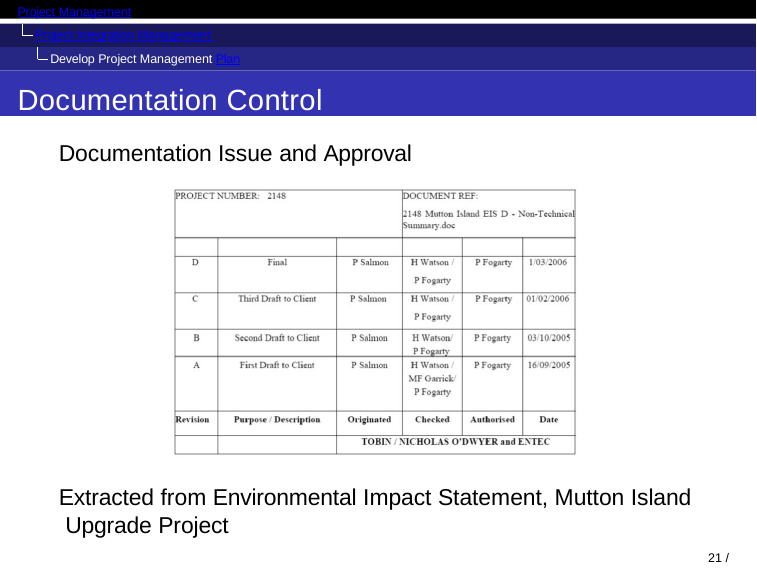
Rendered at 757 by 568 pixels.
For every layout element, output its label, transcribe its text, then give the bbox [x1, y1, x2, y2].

text_box [245, 23, 756, 47]
text_box [0, 47, 756, 70]
text_box Project Integration Management Develop Project Management Plan [33, 16, 245, 66]
text_box [0, 23, 33, 47]
text_box Documentation Control [0, 70, 756, 116]
text_box Extracted from Environmental Impact Statement, Mutton Island Upgrade Project [56, 481, 694, 539]
slide_number 21 / 38 [703, 548, 746, 568]
text_box Project Management [0, 0, 756, 19]
text_box Documentation Issue and Approval [56, 136, 414, 167]
text_box [172, 186, 579, 458]
